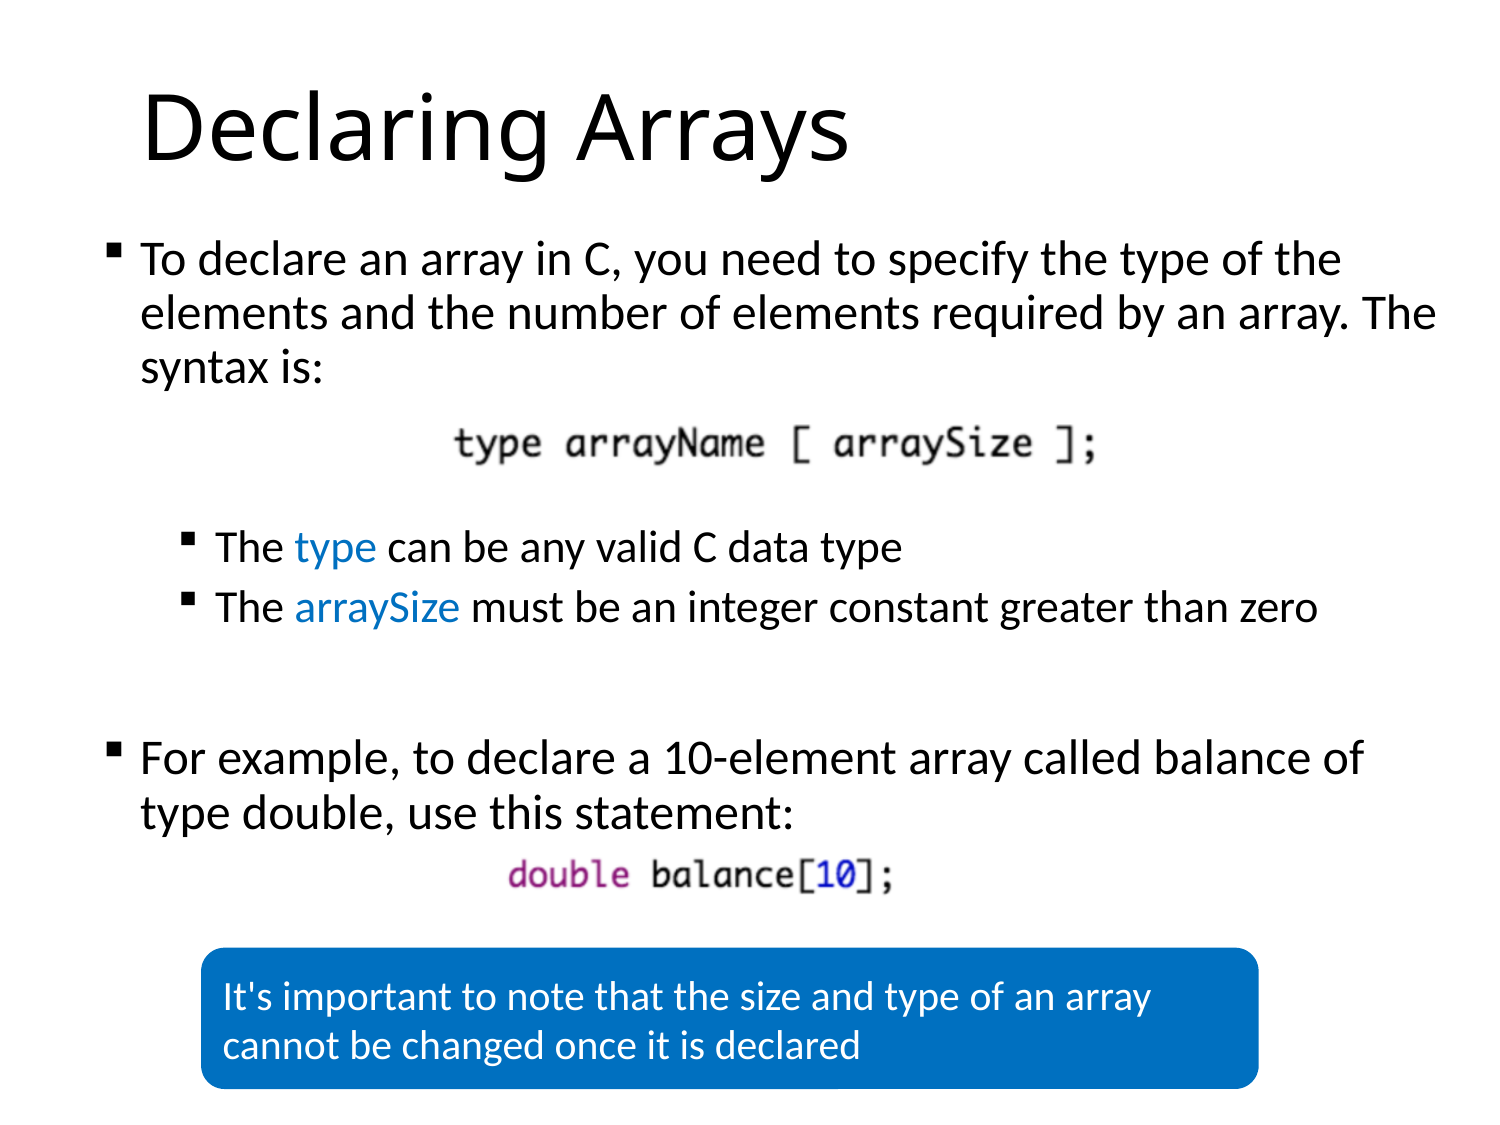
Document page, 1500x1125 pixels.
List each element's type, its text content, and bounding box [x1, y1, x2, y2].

picture [498, 836, 903, 905]
list To declare an array in C, you need to specify the type of the elements and the number of elements required by an array. The syntax is: The type can be any valid C data type The arraySize must be an integer constant greater than zero For example, to declare a 10-element array called balance of type double, use this statement: [87, 224, 1463, 996]
picture [448, 410, 1101, 487]
text_box It's important to note that the size and type of an array cannot be changed once it is declared [200, 946, 1260, 1091]
title Declaring Arrays [125, 37, 1400, 224]
